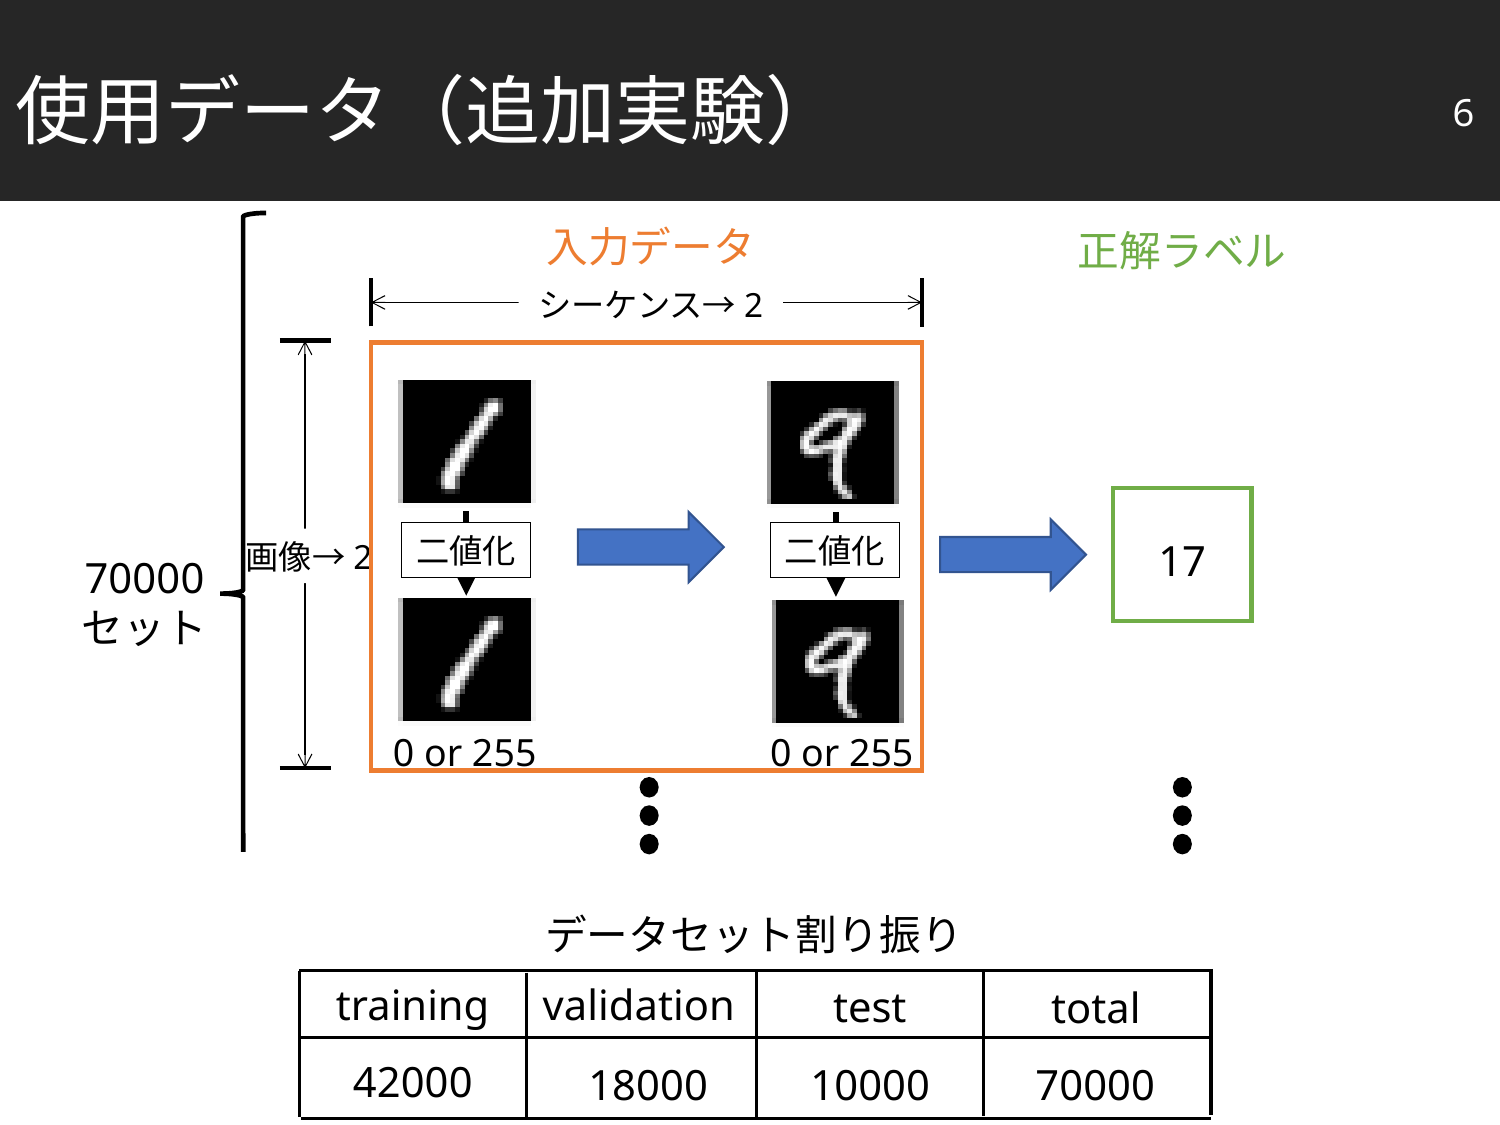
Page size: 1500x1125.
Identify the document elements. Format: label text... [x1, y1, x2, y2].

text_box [70, 213, 1294, 988]
title 使用データ（追加実験） [0, 0, 1294, 228]
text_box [298, 968, 1212, 1119]
slide_number 6 [1360, 84, 1490, 144]
